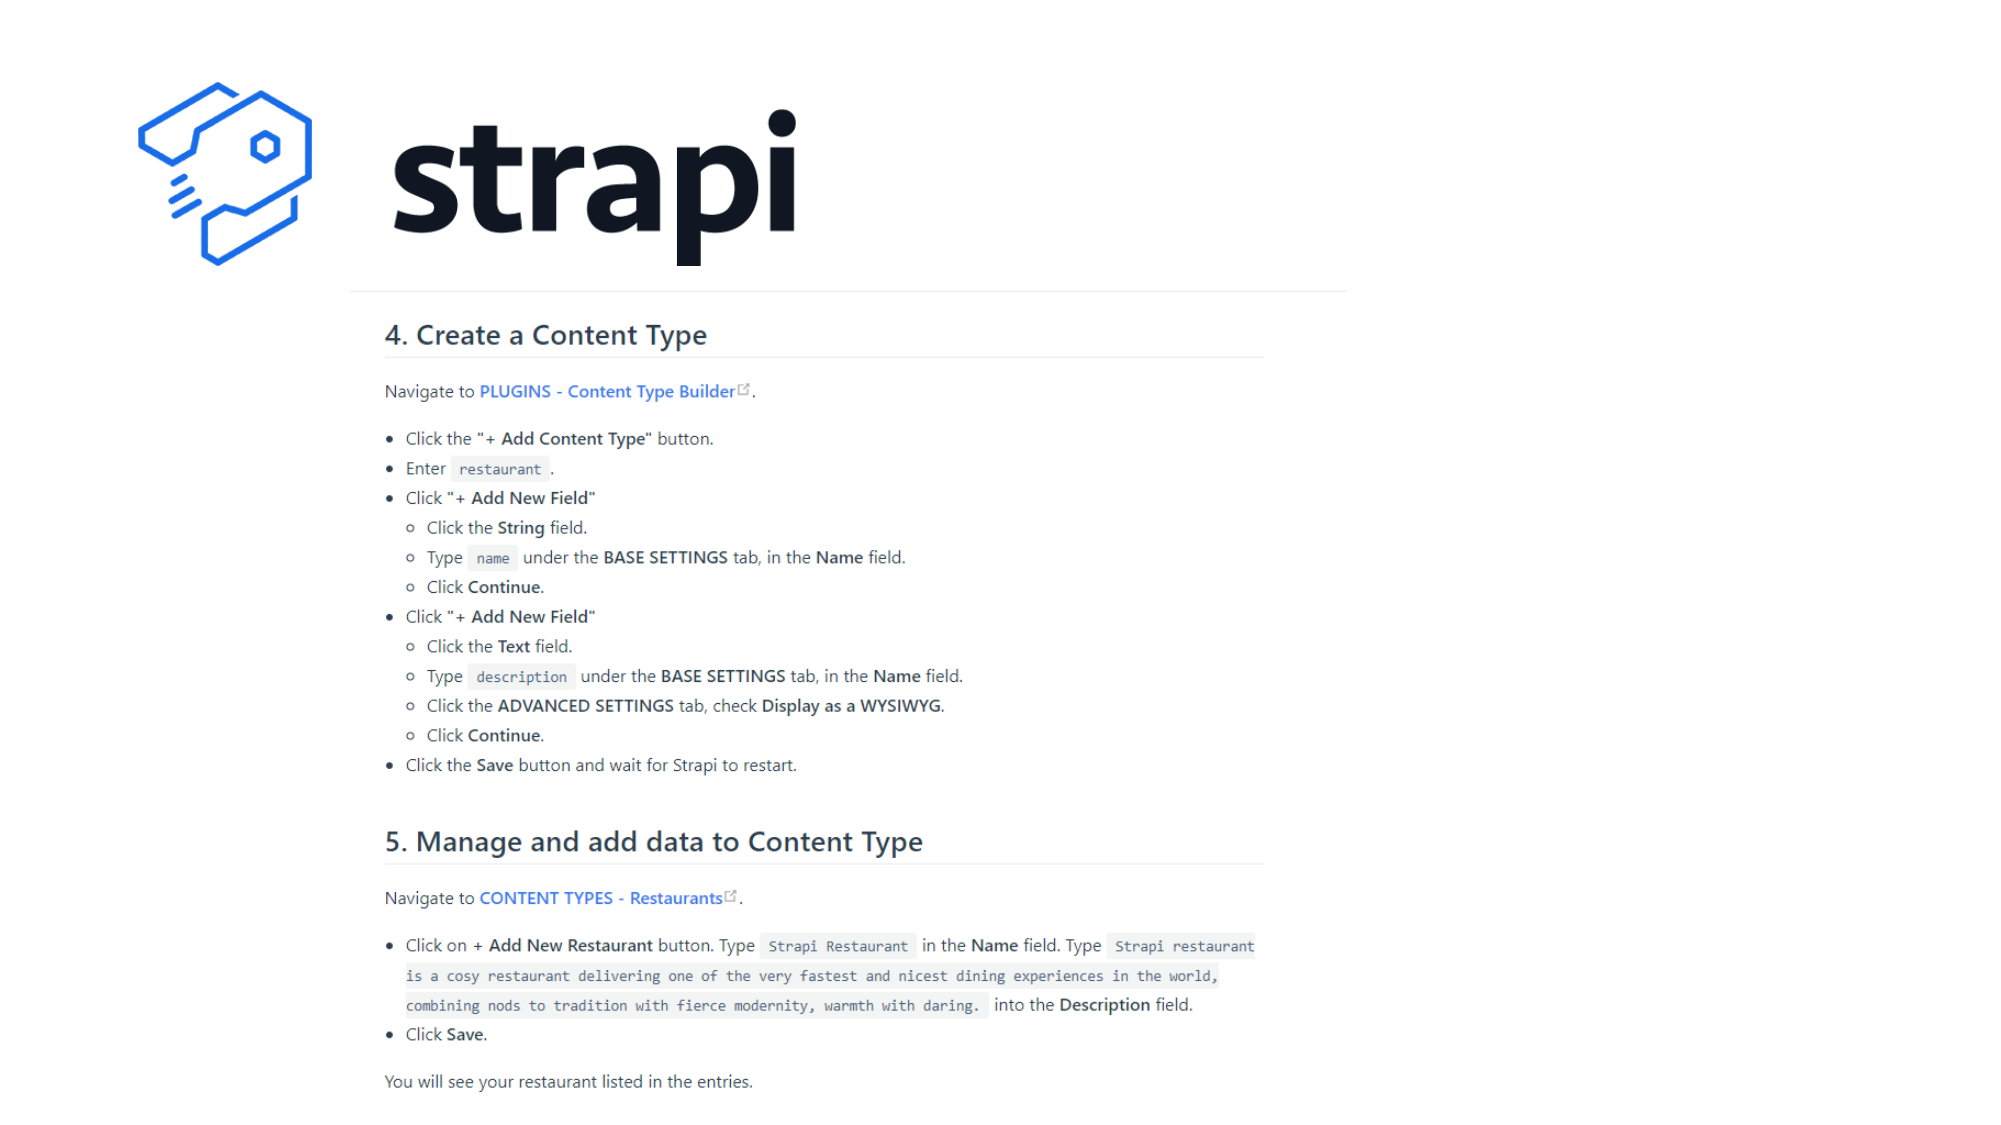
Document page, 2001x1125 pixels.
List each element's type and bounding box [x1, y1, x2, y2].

picture [349, 288, 1348, 1103]
picture [137, 81, 800, 266]
